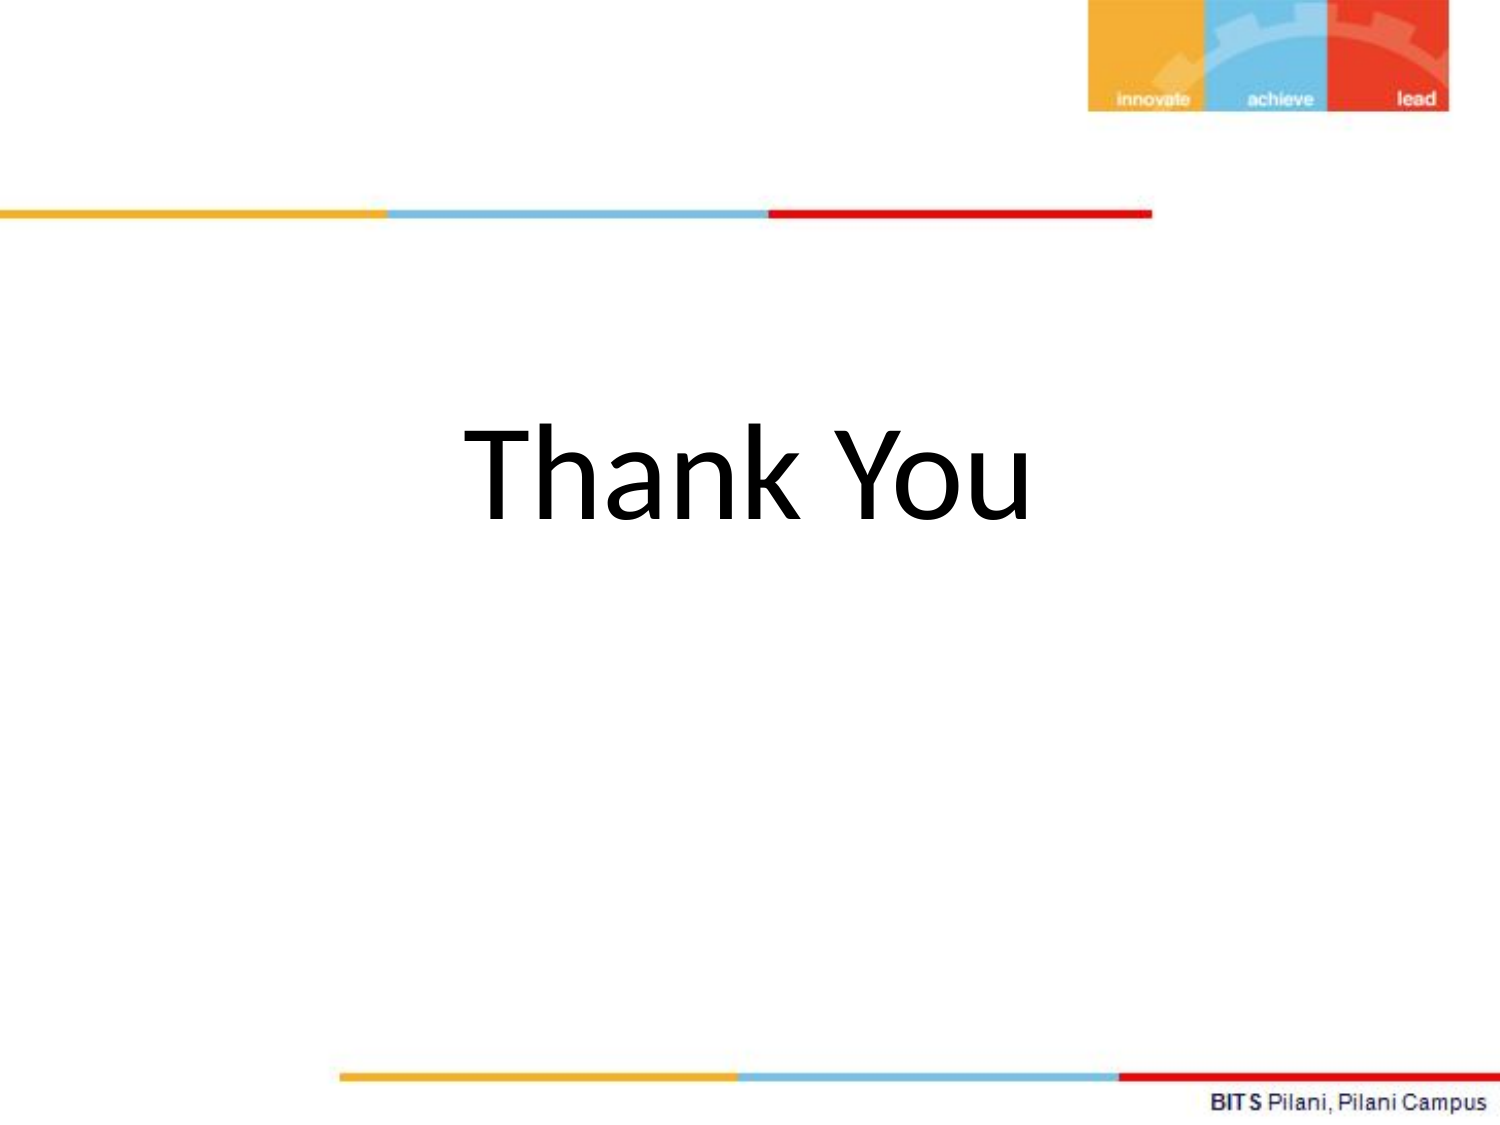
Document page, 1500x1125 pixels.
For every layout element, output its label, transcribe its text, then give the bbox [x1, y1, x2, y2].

list Thank You [75, 375, 1425, 563]
picture [0, 0, 1500, 1125]
